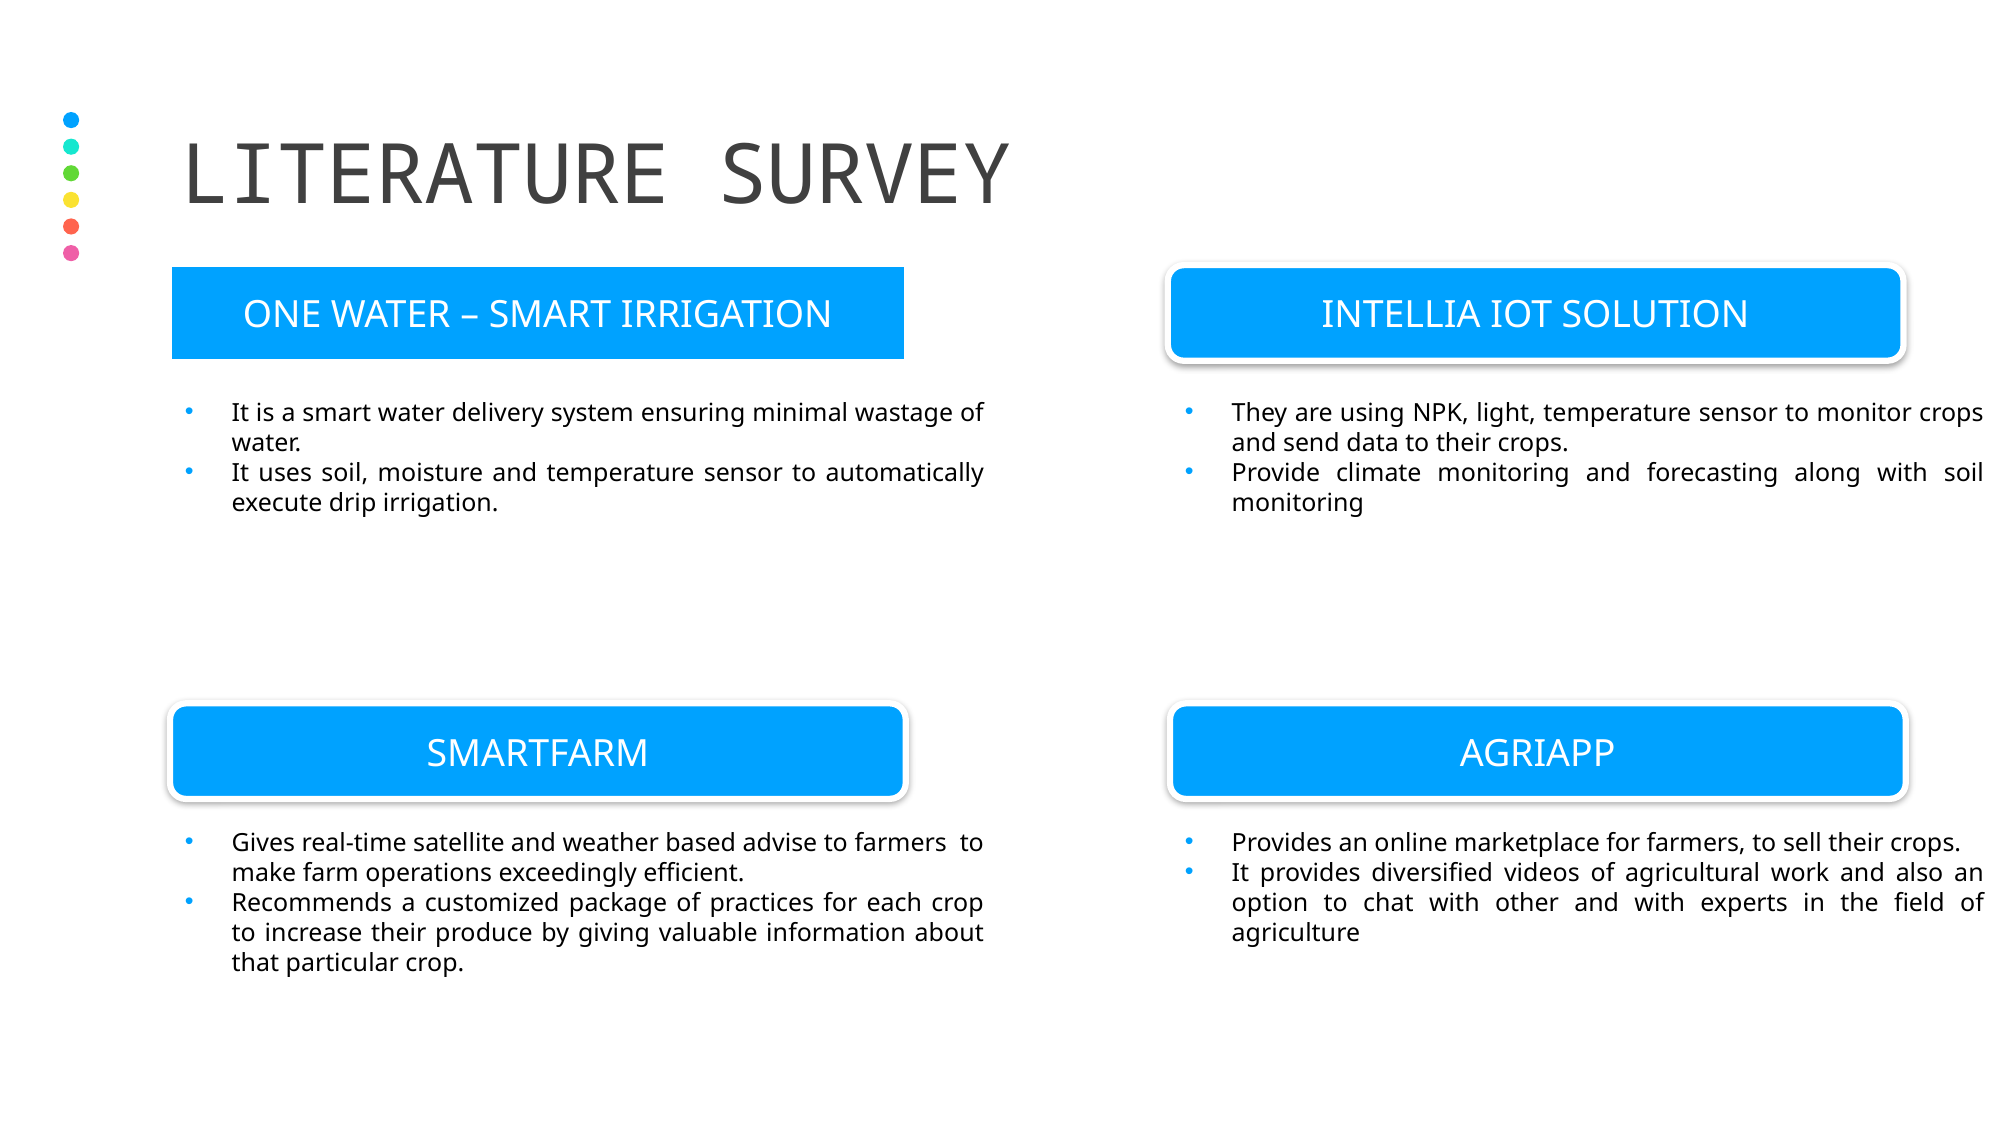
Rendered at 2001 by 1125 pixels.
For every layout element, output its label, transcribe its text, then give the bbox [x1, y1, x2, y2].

text_box It is a smart water delivery system ensuring minimal wastage of water. It uses soil, moisture and temperature sensor to automatically execute drip irrigation. [169, 388, 1000, 524]
text_box Gives real-time satellite and weather based advise to farmers to make farm operations exceedingly efficient. Recommends a customized package of practices for each crop to increase their produce by giving valuable information about that particular crop. [169, 819, 1000, 984]
text_box Provides an online marketplace for farmers, to sell their crops. It provides diversified videos of agricultural work and also an option to chat with other and with experts in the field of agriculture [1169, 818, 2000, 954]
text_box Intellia IoT solution [1164, 261, 1907, 364]
text_box Literature Survey [180, 64, 1830, 290]
text_box One Water – Smart Irrigation [170, 265, 906, 361]
text_box They are using NPK, light, temperature sensor to monitor crops and send data to their crops. Provide climate monitoring and forecasting along with soil monitoring [1169, 388, 2000, 554]
text_box SMARTFARM [166, 700, 909, 803]
text_box AGRIAPP [1166, 700, 1909, 803]
